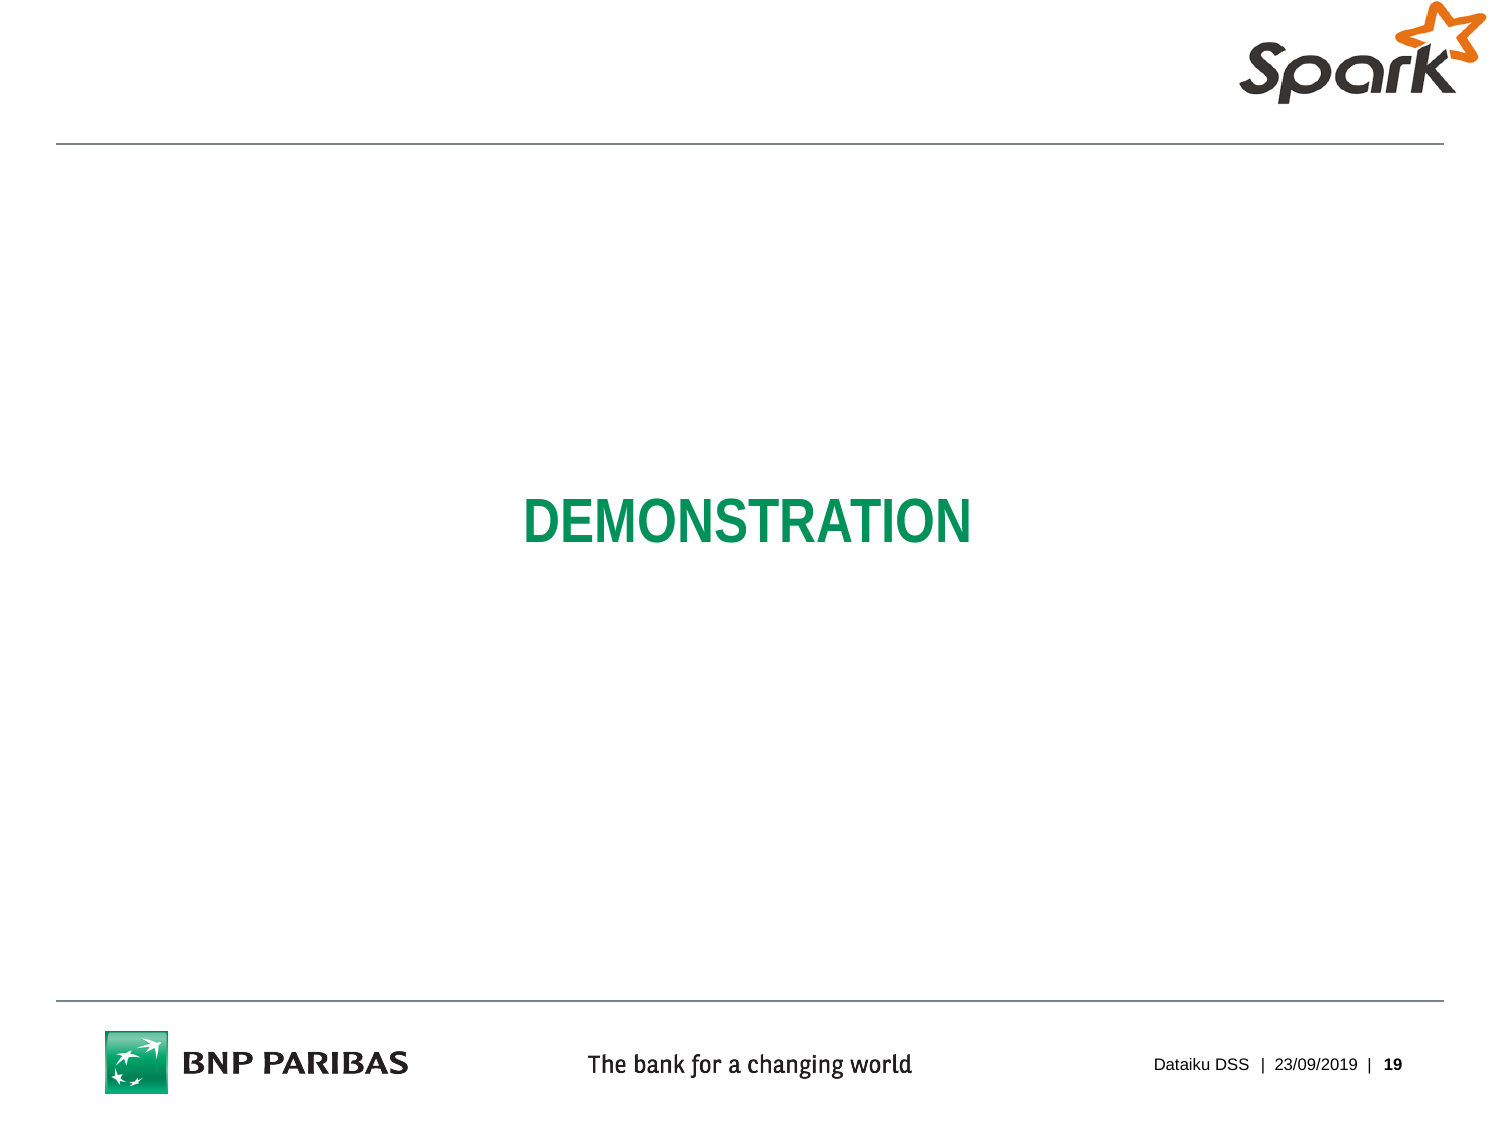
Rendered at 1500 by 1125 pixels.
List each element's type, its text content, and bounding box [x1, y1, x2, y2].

footer Dataiku DSS [918, 1048, 1250, 1079]
picture [105, 1031, 408, 1094]
slide_number 19 [1372, 1048, 1403, 1079]
picture [588, 1054, 912, 1079]
title DEMONSTRATION [523, 456, 977, 579]
picture [1210, 0, 1500, 142]
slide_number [1258, 1048, 1372, 1079]
